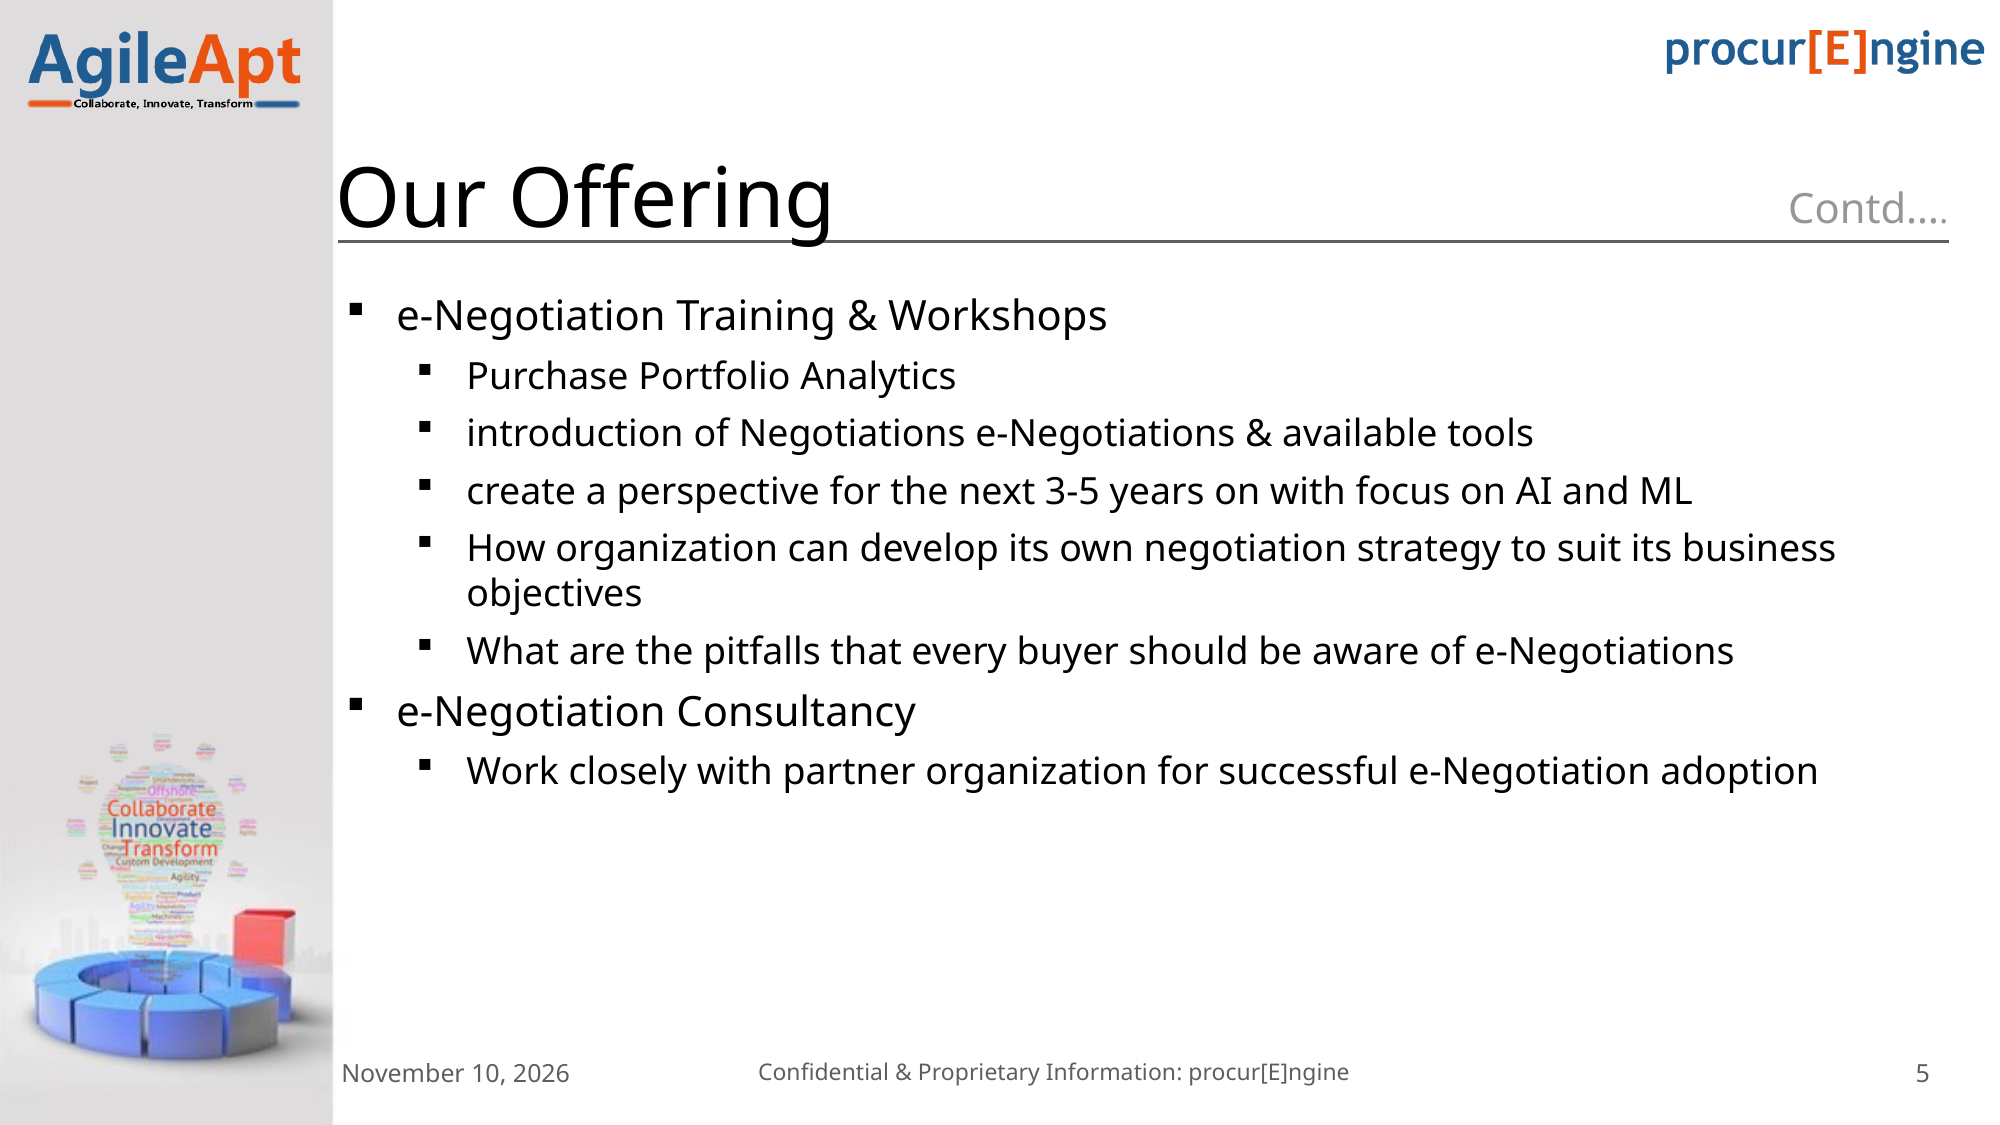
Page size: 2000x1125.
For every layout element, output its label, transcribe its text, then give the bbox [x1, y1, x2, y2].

text_box Contd…. [1602, 160, 1969, 242]
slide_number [326, 1050, 744, 1103]
footer Confidential & Proprietary Information: procur[E]ngine [744, 1050, 1763, 1103]
slide_number 5 [1763, 1050, 1945, 1103]
title Our Offering [315, 25, 1863, 255]
list e-Negotiation Training & Workshops Purchase Portfolio Analytics introduction of Negotiations e-Negotiations & available tools create a perspective for the next 3-5 years on with focus on AI and ML How organization can develop its own negotiation strategy to suit its business objectives What are the pitfalls that every buyer should be aware of e-Negotiations e-Negotiation Consultancy Work closely with partner organization for successful e-Negotiation adoption [326, 279, 1950, 1013]
picture [0, 0, 2000, 1125]
